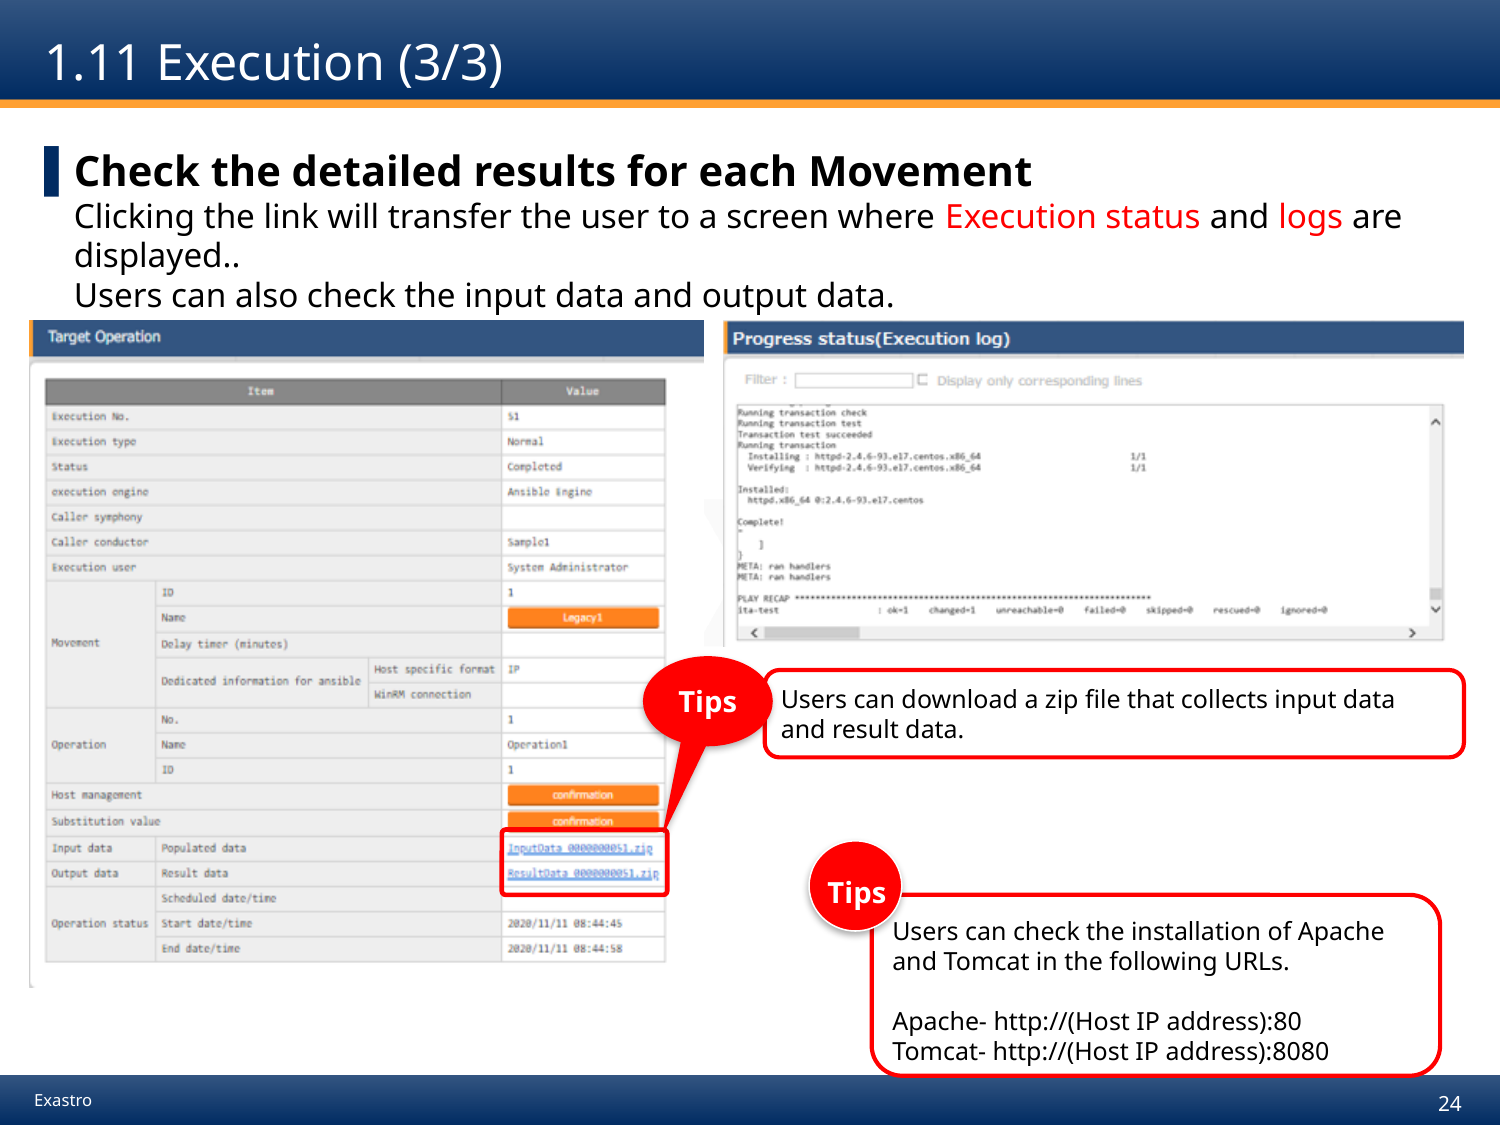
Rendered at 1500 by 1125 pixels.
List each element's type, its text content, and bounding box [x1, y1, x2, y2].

title 1.11 Execution (3/3) [29, 18, 1471, 96]
text_box Users can download a zip file that collects input data and result data. [762, 667, 1467, 760]
list Check the detailed results for each Movement Clicking the link will transfer the user to a screen where Execution status and logs are displayed.. Users can also check the input data and output data. [29, 137, 1471, 1059]
text_box Users can check the installation of Apache and Tomcat in the following URLs. Apache- http://(Host IP address):80 Tomcat- http://(Host IP address):8080 [869, 892, 1443, 1078]
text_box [808, 840, 908, 932]
text_box Tips [708, 656, 773, 747]
picture [0, 0, 1500, 1125]
